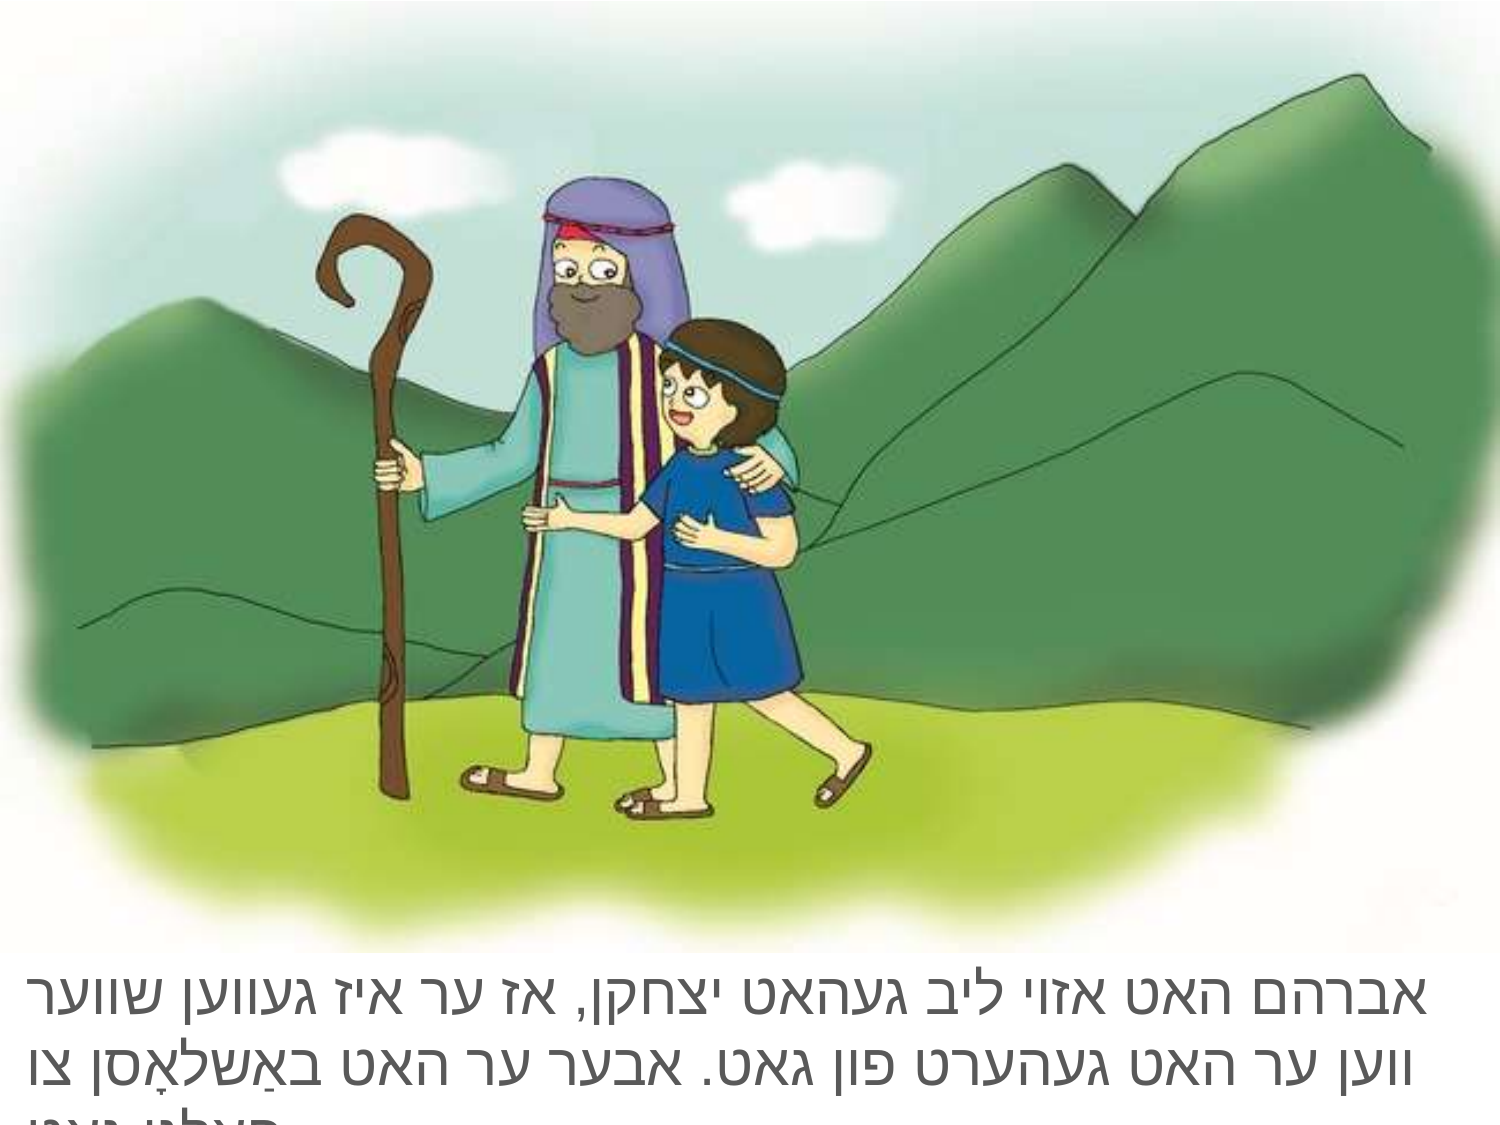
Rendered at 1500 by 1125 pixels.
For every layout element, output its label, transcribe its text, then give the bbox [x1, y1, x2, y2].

picture [0, 0, 1500, 953]
text_box אברהם האט אזוי ליב געהאט יצחקן, אז ער איז געווען שווער ווען ער האט געהערט פון גאט. אבער ער האט באַשלאָסן צו פאָלגן גאָט. [11, 960, 1483, 1125]
